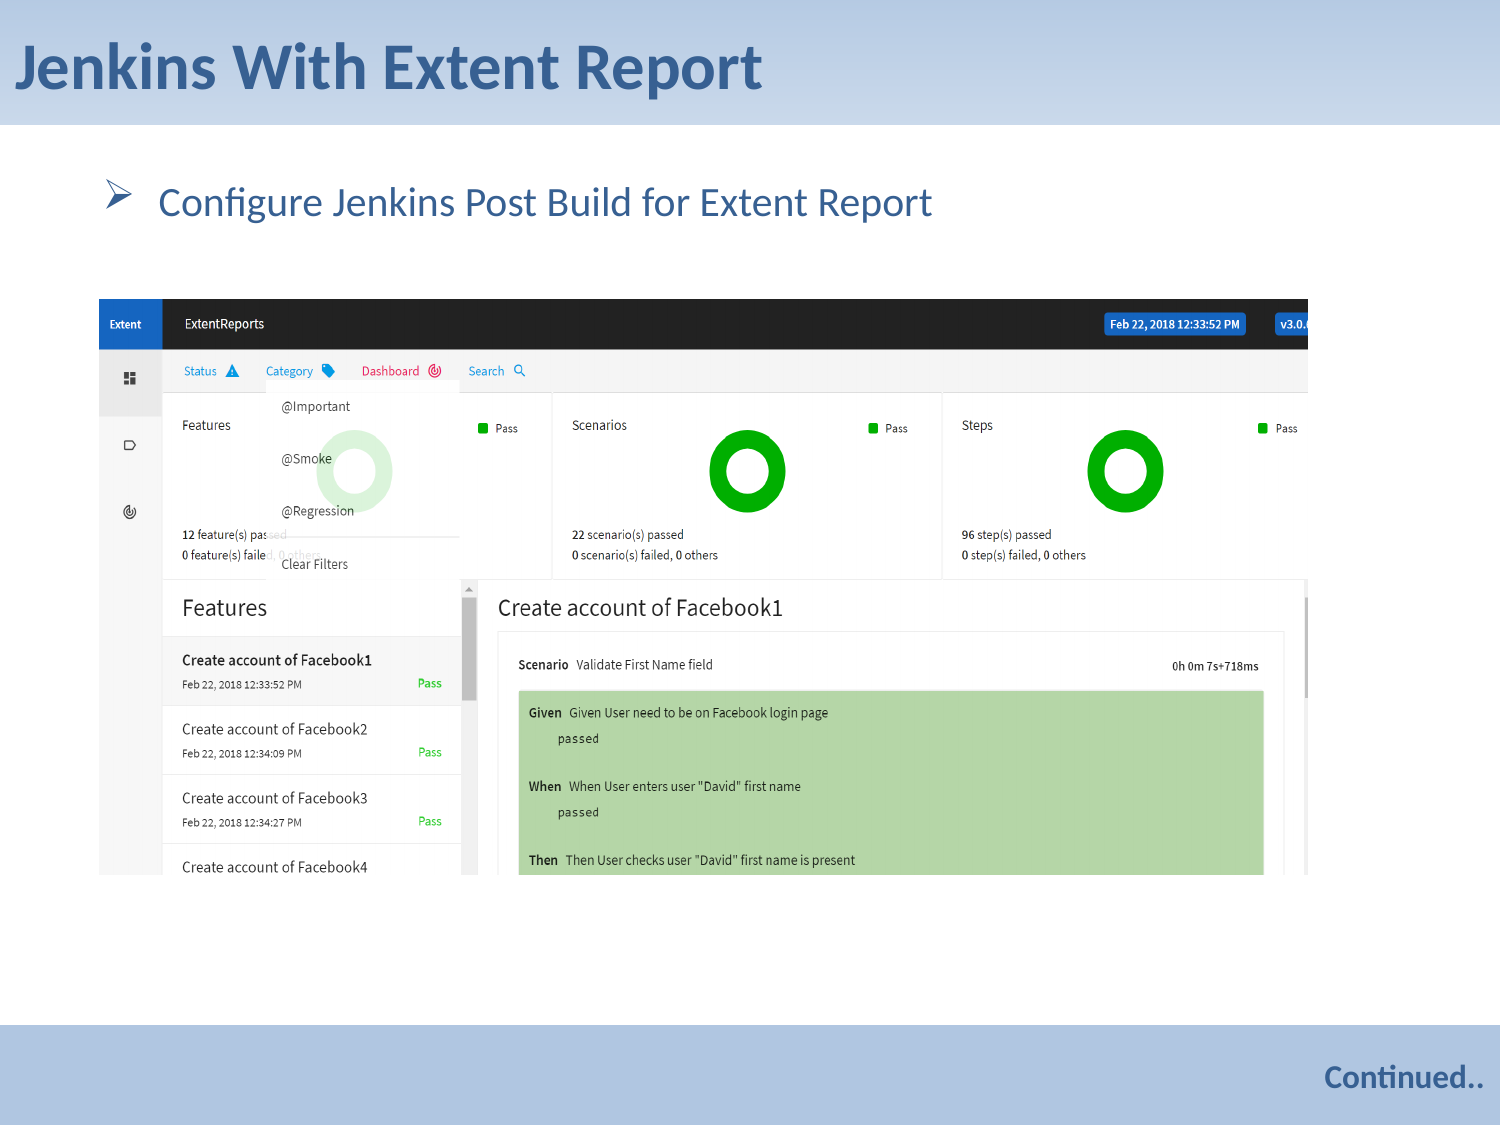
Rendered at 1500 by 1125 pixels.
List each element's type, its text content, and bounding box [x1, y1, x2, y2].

text_box Configure Jenkins Post Build for Extent Report [87, 137, 1288, 225]
title Jenkins With Extent Report [0, 0, 1500, 125]
text_box Continued.. [0, 1025, 1500, 1125]
picture [99, 299, 1308, 876]
